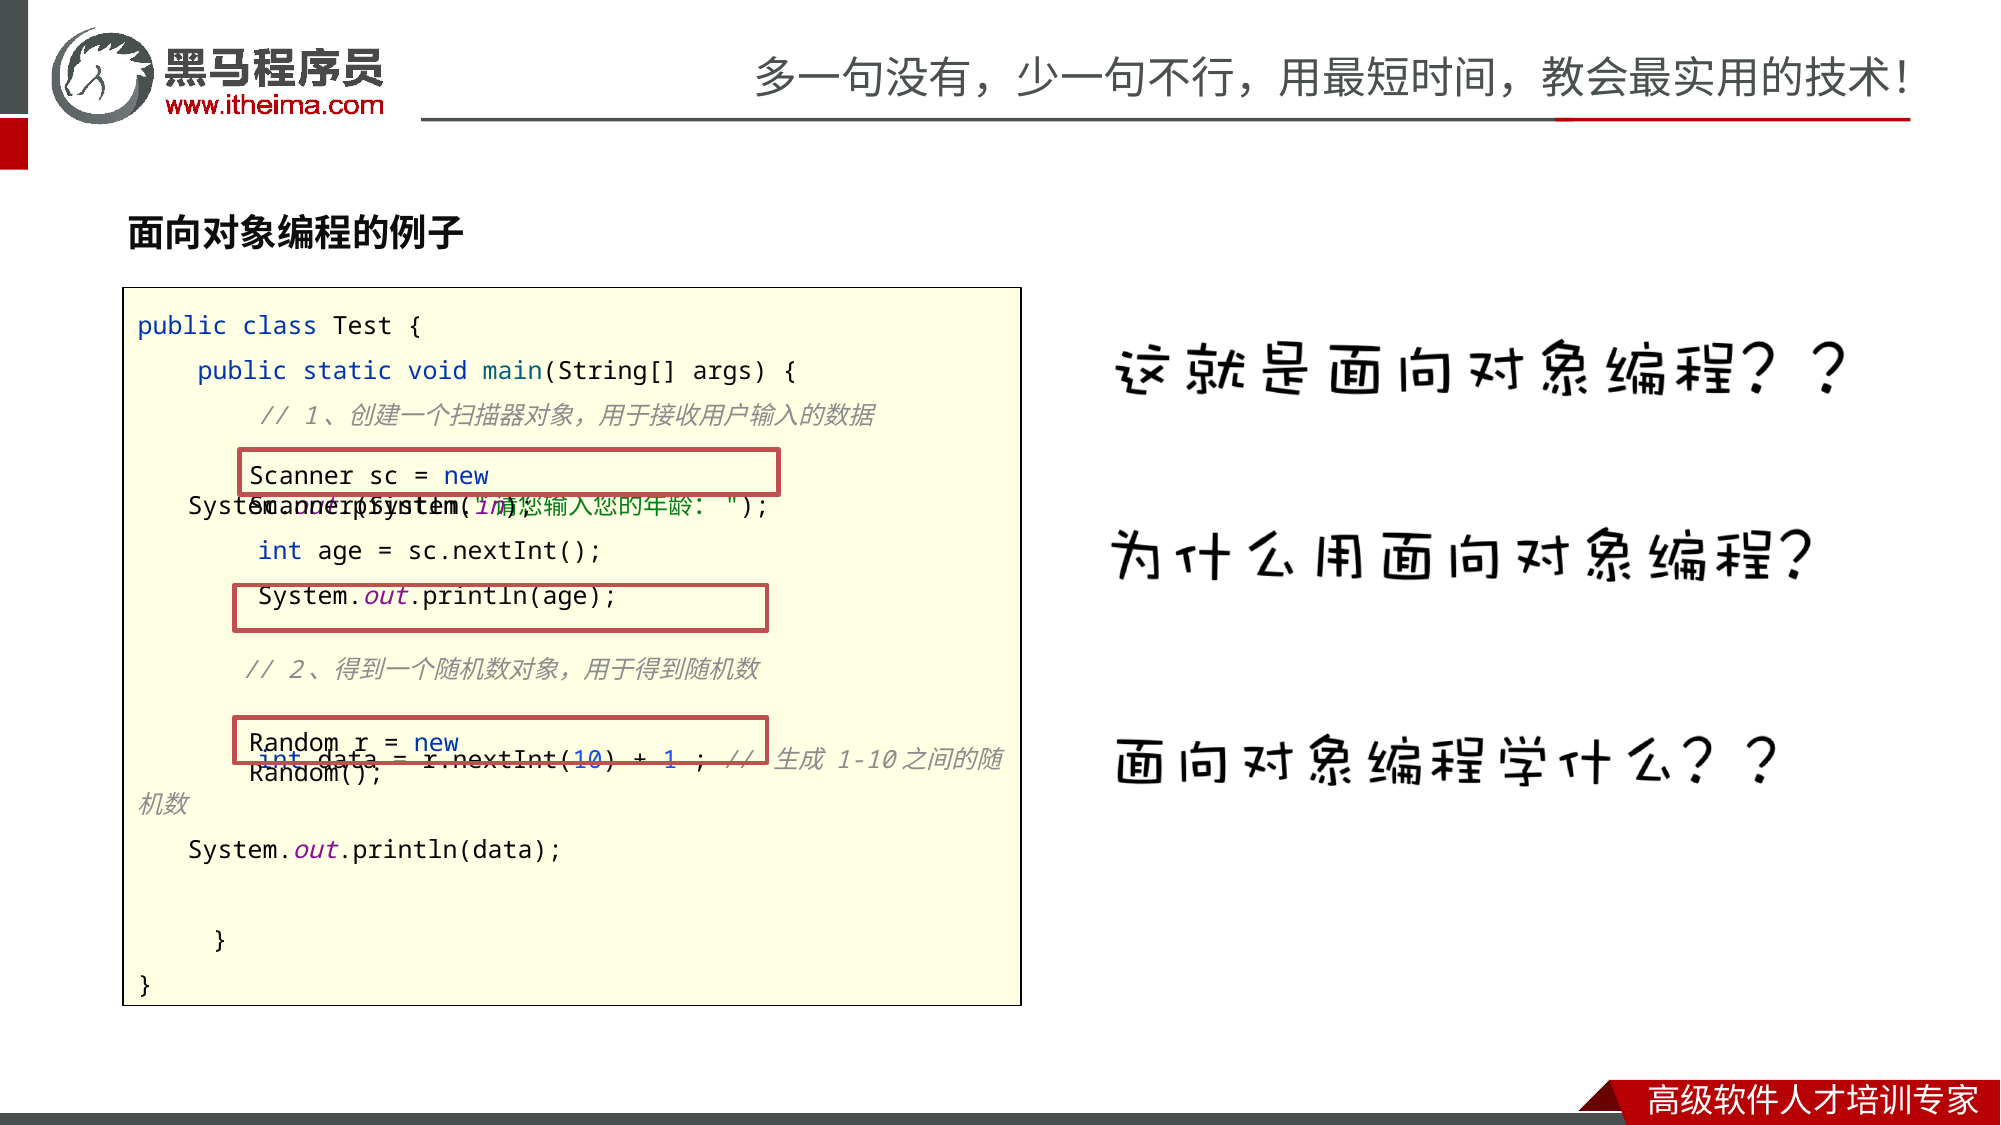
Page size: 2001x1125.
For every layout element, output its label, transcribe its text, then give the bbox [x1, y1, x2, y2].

text_box 面向对象编程的例子 [112, 201, 480, 262]
text_box [239, 449, 779, 495]
picture [50, 26, 384, 125]
text_box public class Test { public static void main(String[] args) { // 1、创建一个扫描器对象，用于接收用户输入的数据 System.out.println("请您输入您的年龄："); int age = sc.nextInt(); System.out.println(age); // 2、得到一个随机数对象，用于得到随机数 int data = r.nextInt(10) + 1 ; // 生成 1-10之间的随机数 System.out.println(data); } } [122, 287, 1022, 1006]
text_box [234, 717, 768, 763]
text_box Scanner sc = new Scanner(System.in); [234, 452, 785, 527]
picture [1100, 723, 1793, 801]
picture [1100, 519, 1818, 590]
text_box [234, 584, 768, 631]
picture [1100, 327, 1857, 404]
text_box Random r = new Random(); [234, 763, 596, 794]
